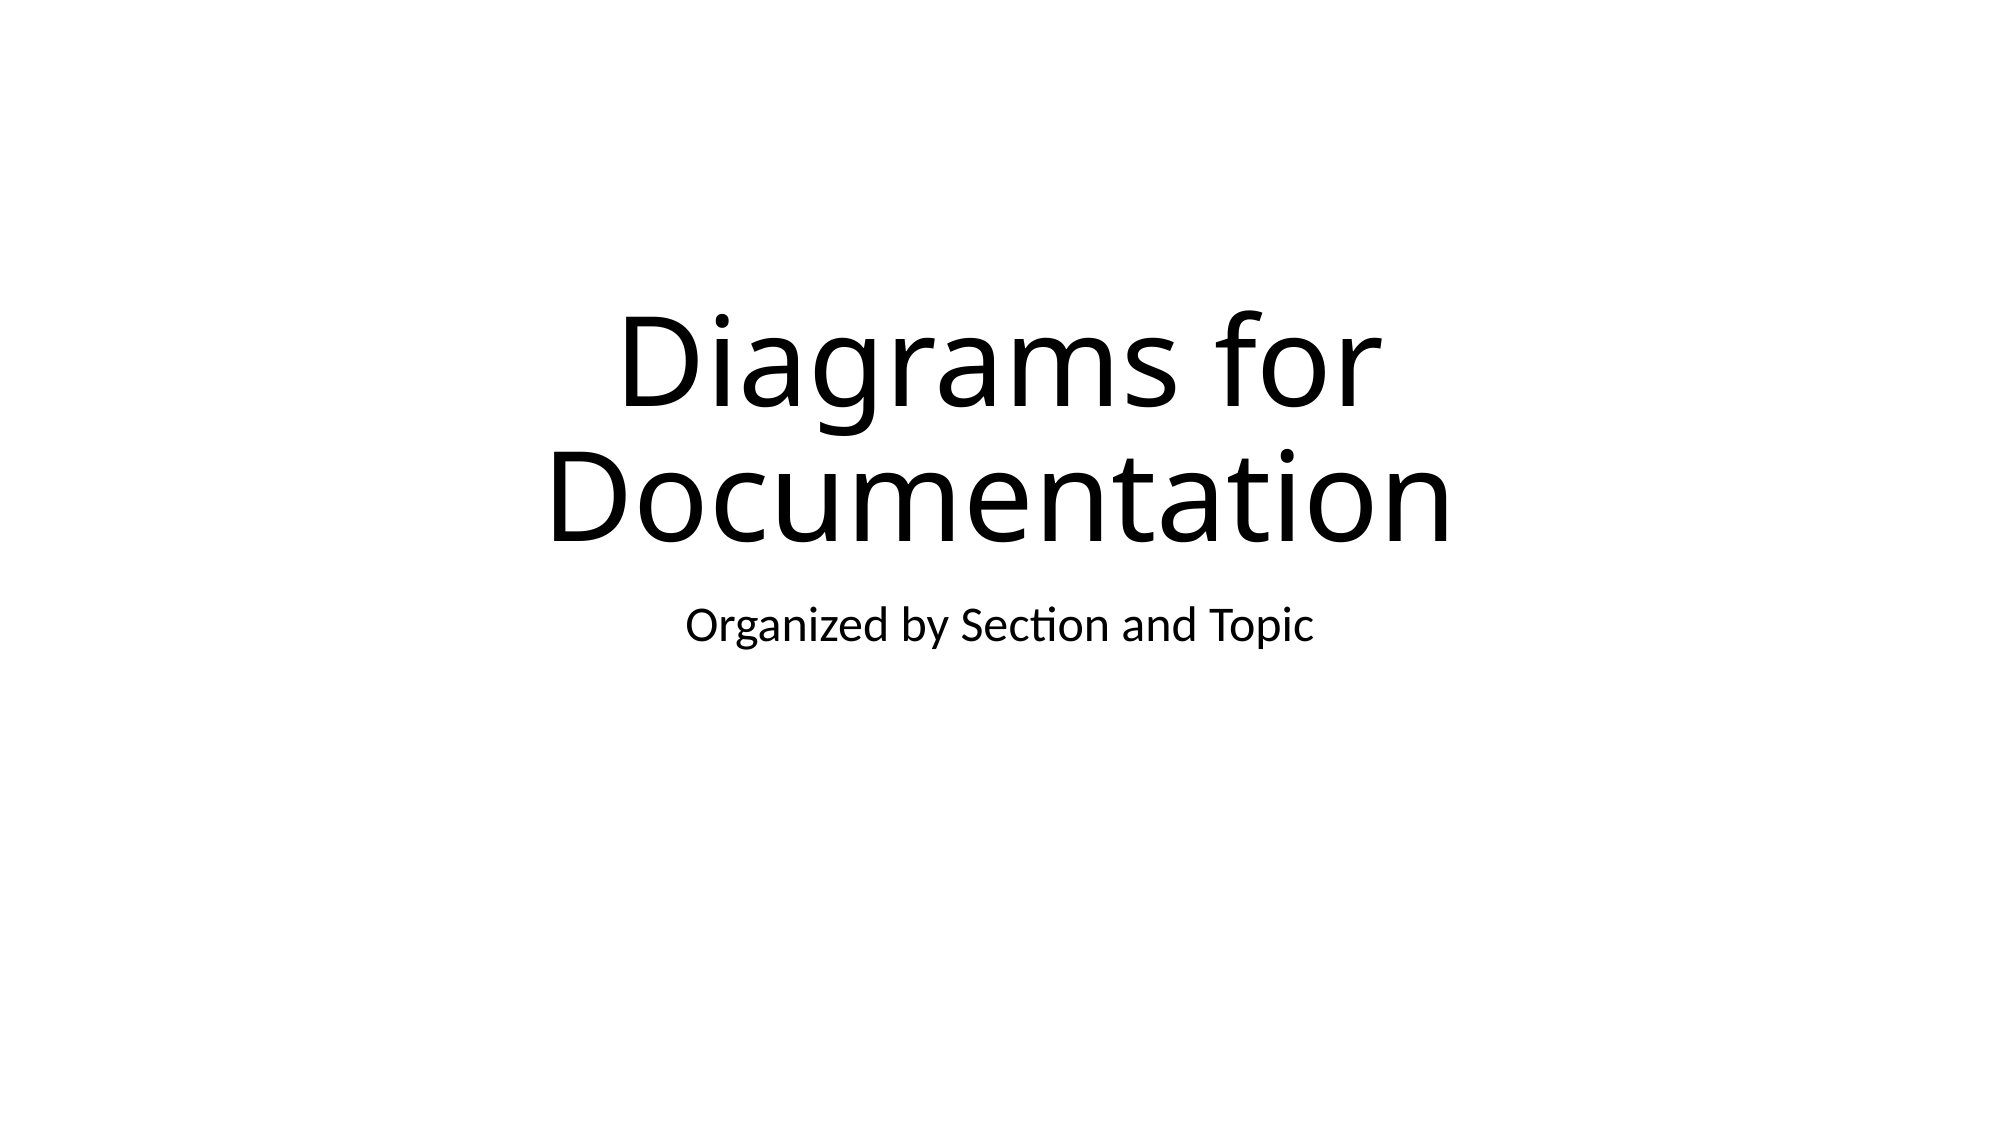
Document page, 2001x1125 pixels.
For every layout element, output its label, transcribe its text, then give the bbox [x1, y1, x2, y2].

title Diagrams for Documentation [249, 183, 1751, 577]
subtitle Organized by Section and Topic [249, 590, 1751, 863]
